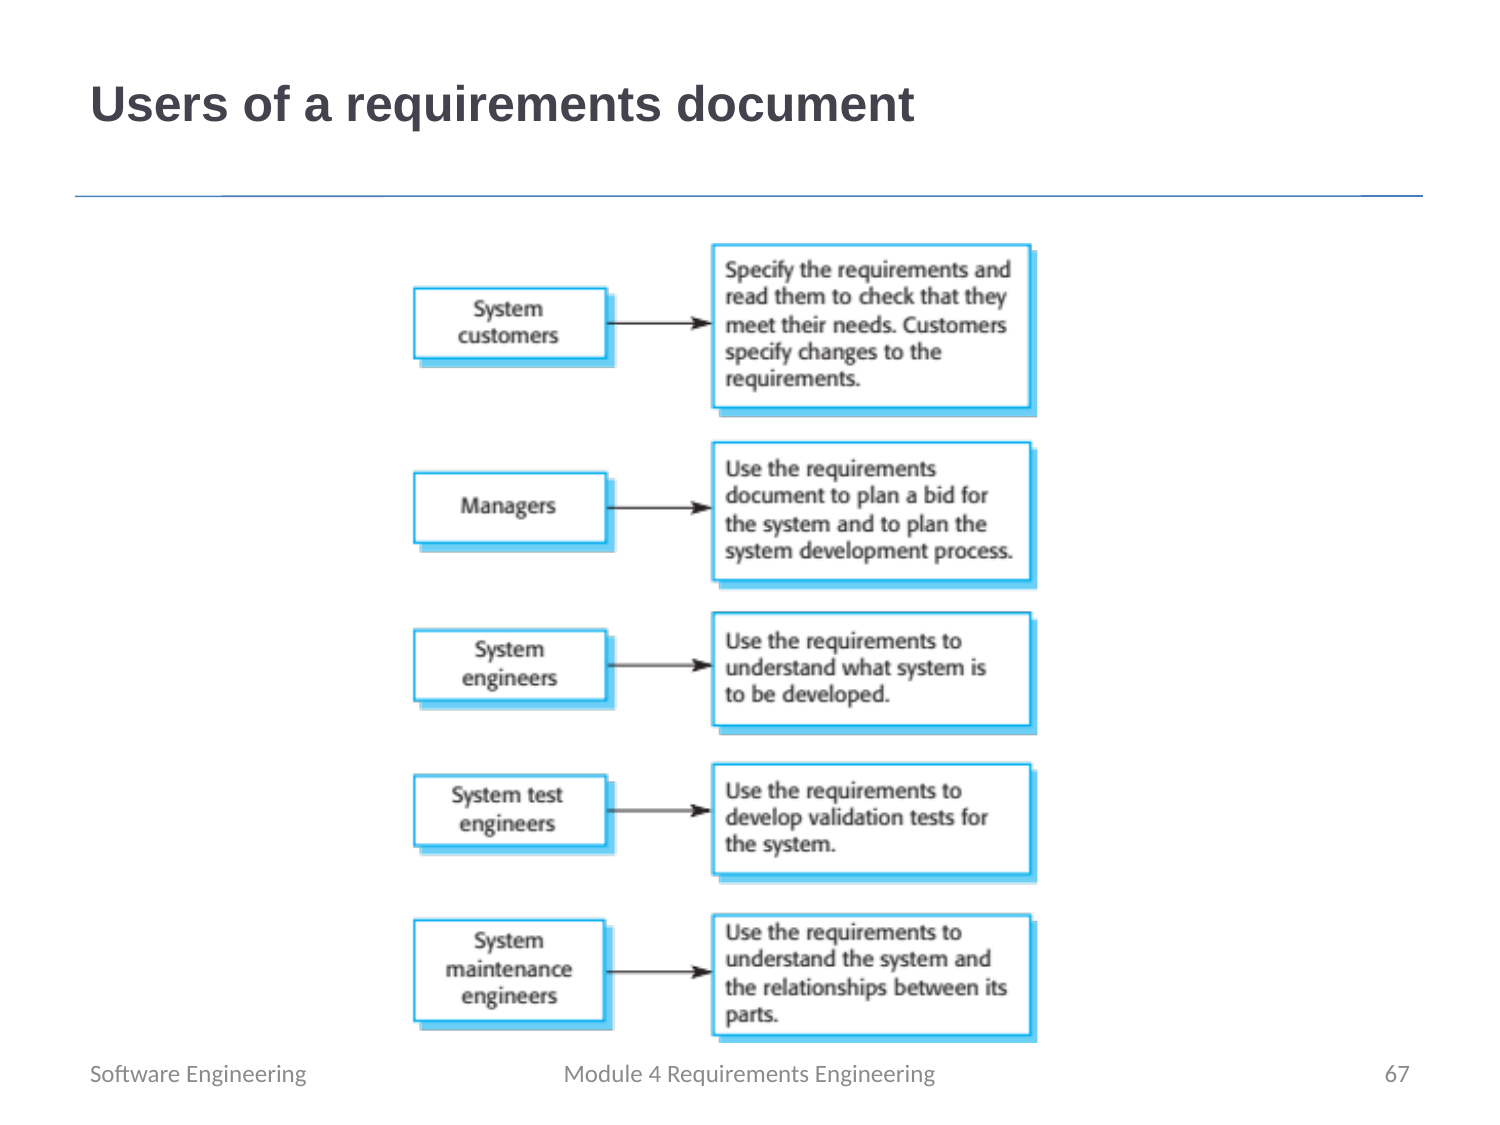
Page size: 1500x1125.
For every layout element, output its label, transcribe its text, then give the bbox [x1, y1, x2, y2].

slide_number 67 [1074, 1042, 1425, 1103]
footer Module 4 Requirements Engineering [512, 1052, 988, 1103]
slide_number Software Engineering [75, 1042, 425, 1103]
picture [412, 243, 1038, 1043]
title Users of a requirements document [74, 7, 1272, 196]
